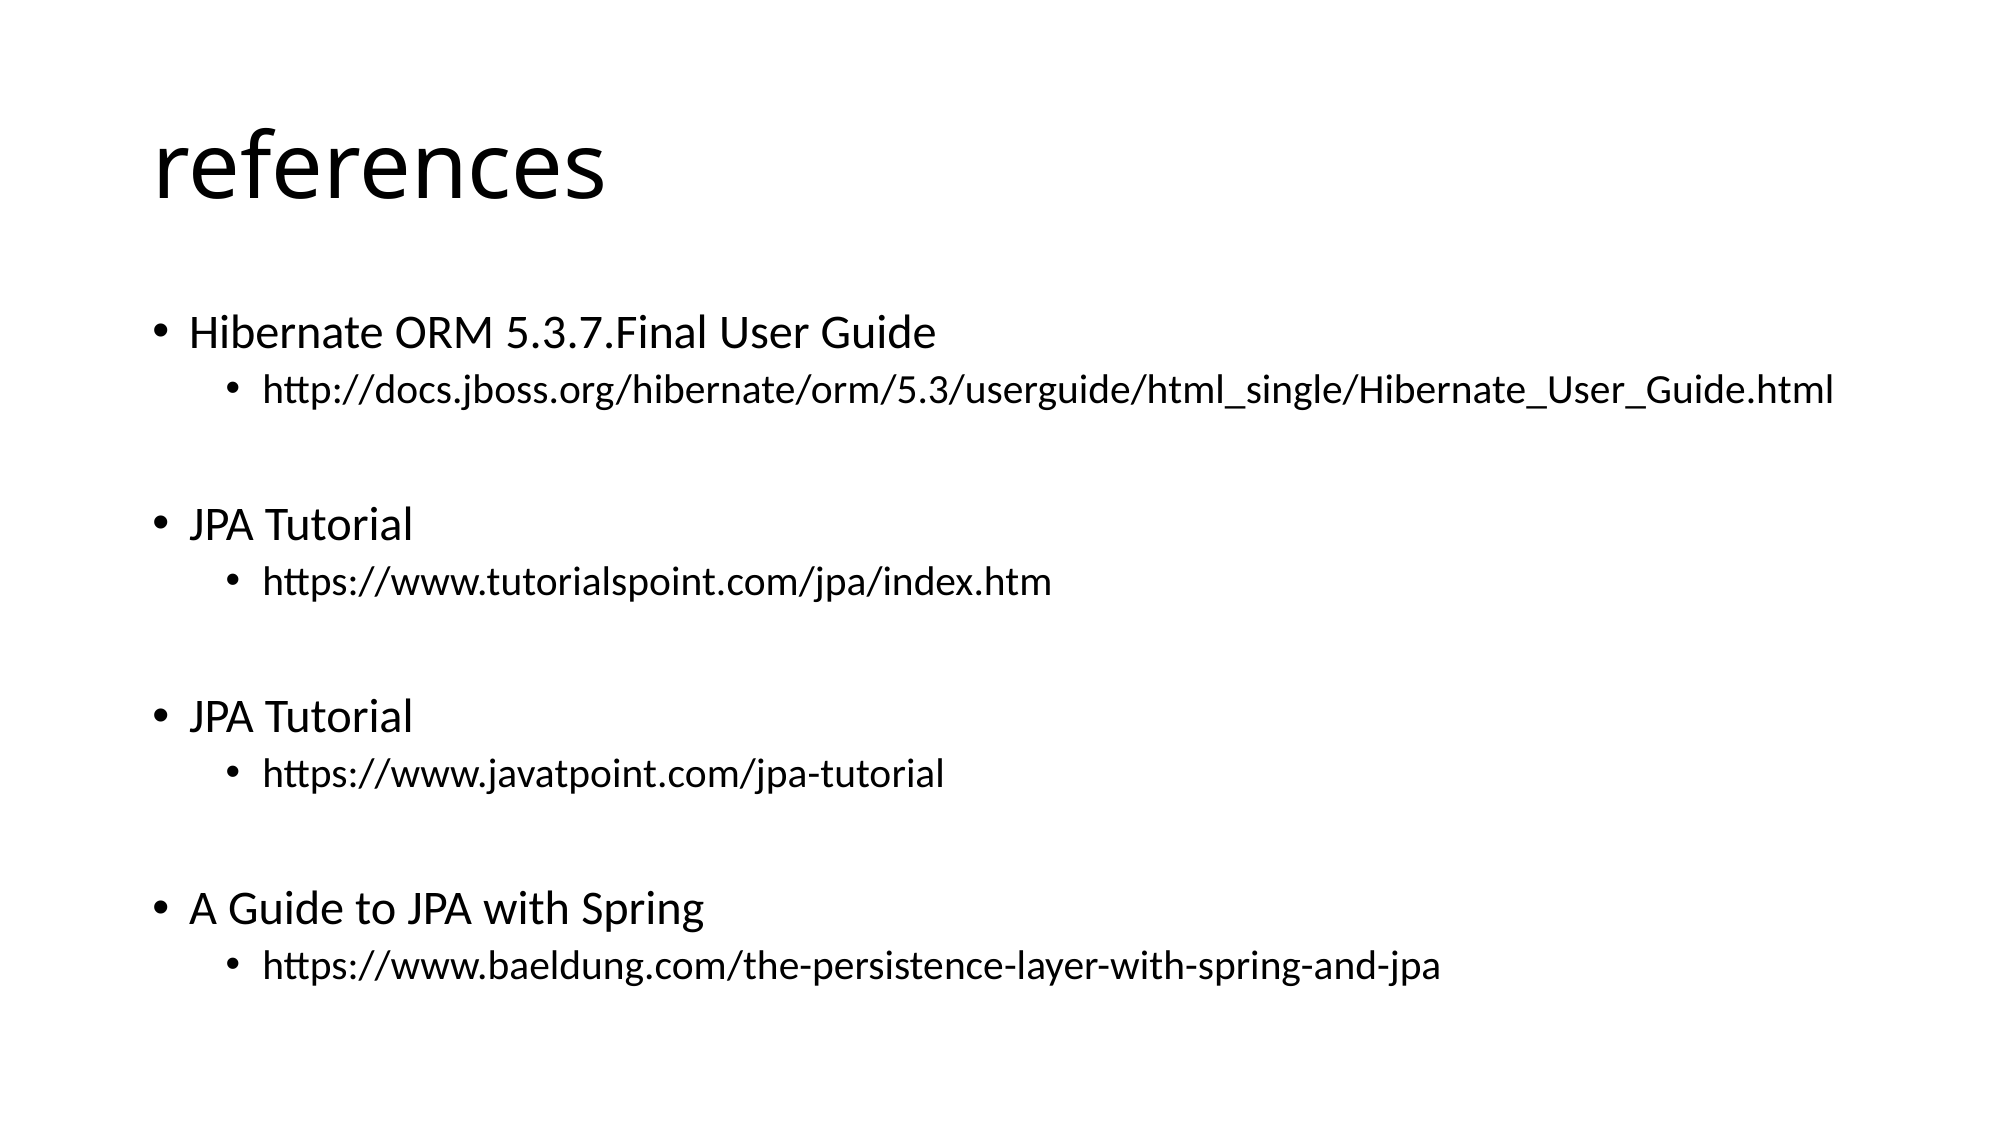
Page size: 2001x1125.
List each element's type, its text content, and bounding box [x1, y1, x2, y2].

title references [137, 59, 1863, 278]
list Hibernate ORM 5.3.7.Final User Guide http://docs.jboss.org/hibernate/orm/5.3/userguide/html_single/Hibernate_User_Guide.html JPA Tutorial https://www.tutorialspoint.com/jpa/index.htm JPA Tutorial https://www.javatpoint.com/jpa-tutorial A Guide to JPA with Spring https://www.baeldung.com/the-persistence-layer-with-spring-and-jpa [137, 299, 1863, 1014]
